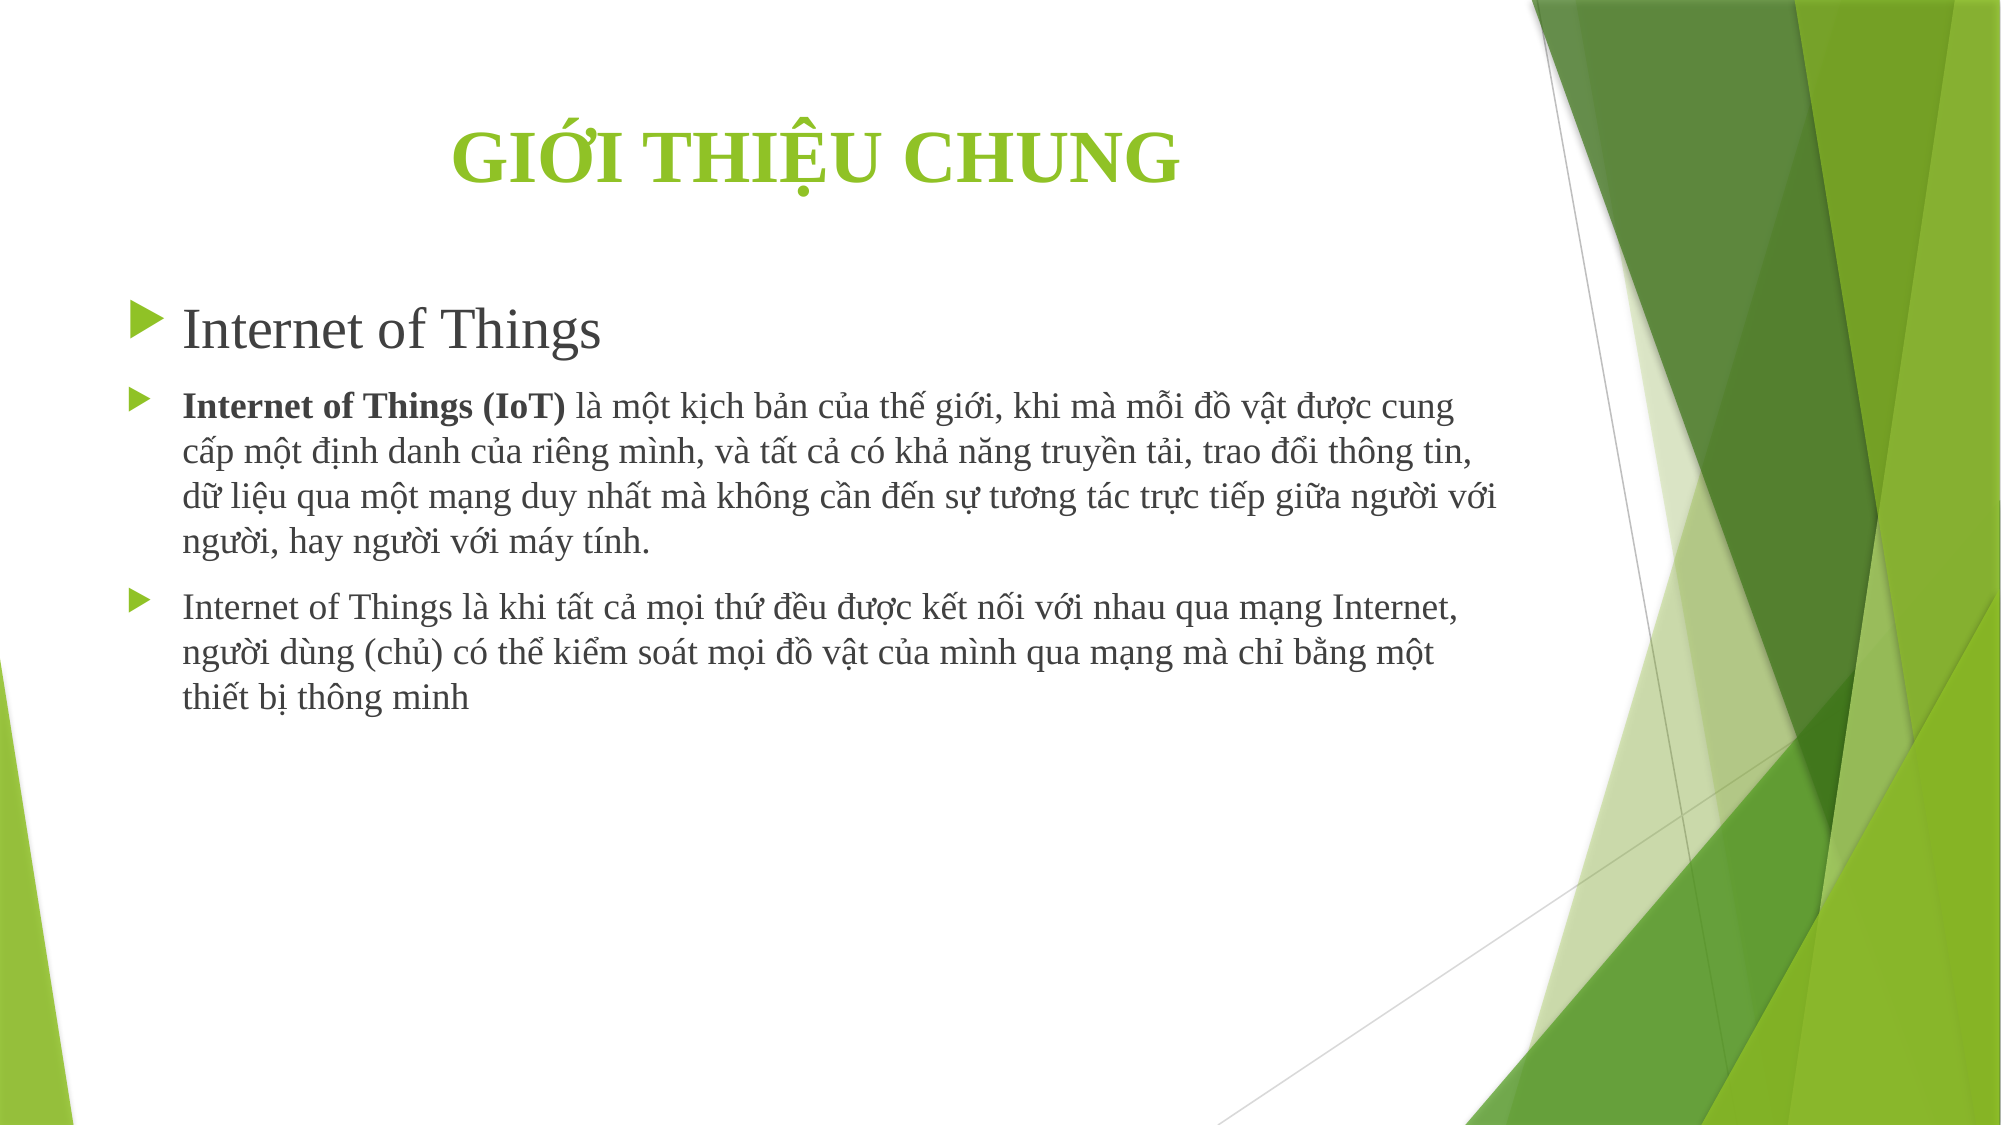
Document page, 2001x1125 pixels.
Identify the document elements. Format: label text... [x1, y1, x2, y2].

list Internet of Things Internet of Things (IoT) là một kịch bản của thế giới, khi mà mỗi đồ vật được cung cấp một định danh của riêng mình, và tất cả có khả năng truyền tải, trao đổi thông tin, dữ liệu qua một mạng duy nhất mà không cần đến sự tương tác trực tiếp giữa người với người, hay người với máy tính. Internet of Things là khi tất cả mọi thứ đều được kết nối với nhau qua mạng Internet, người dùng (chủ) có thể kiểm soát mọi đồ vật của mình qua mạng mà chỉ bằng một thiết bị thông minh [111, 282, 1522, 920]
title GIỚI THIỆU CHUNG [111, 99, 1522, 282]
